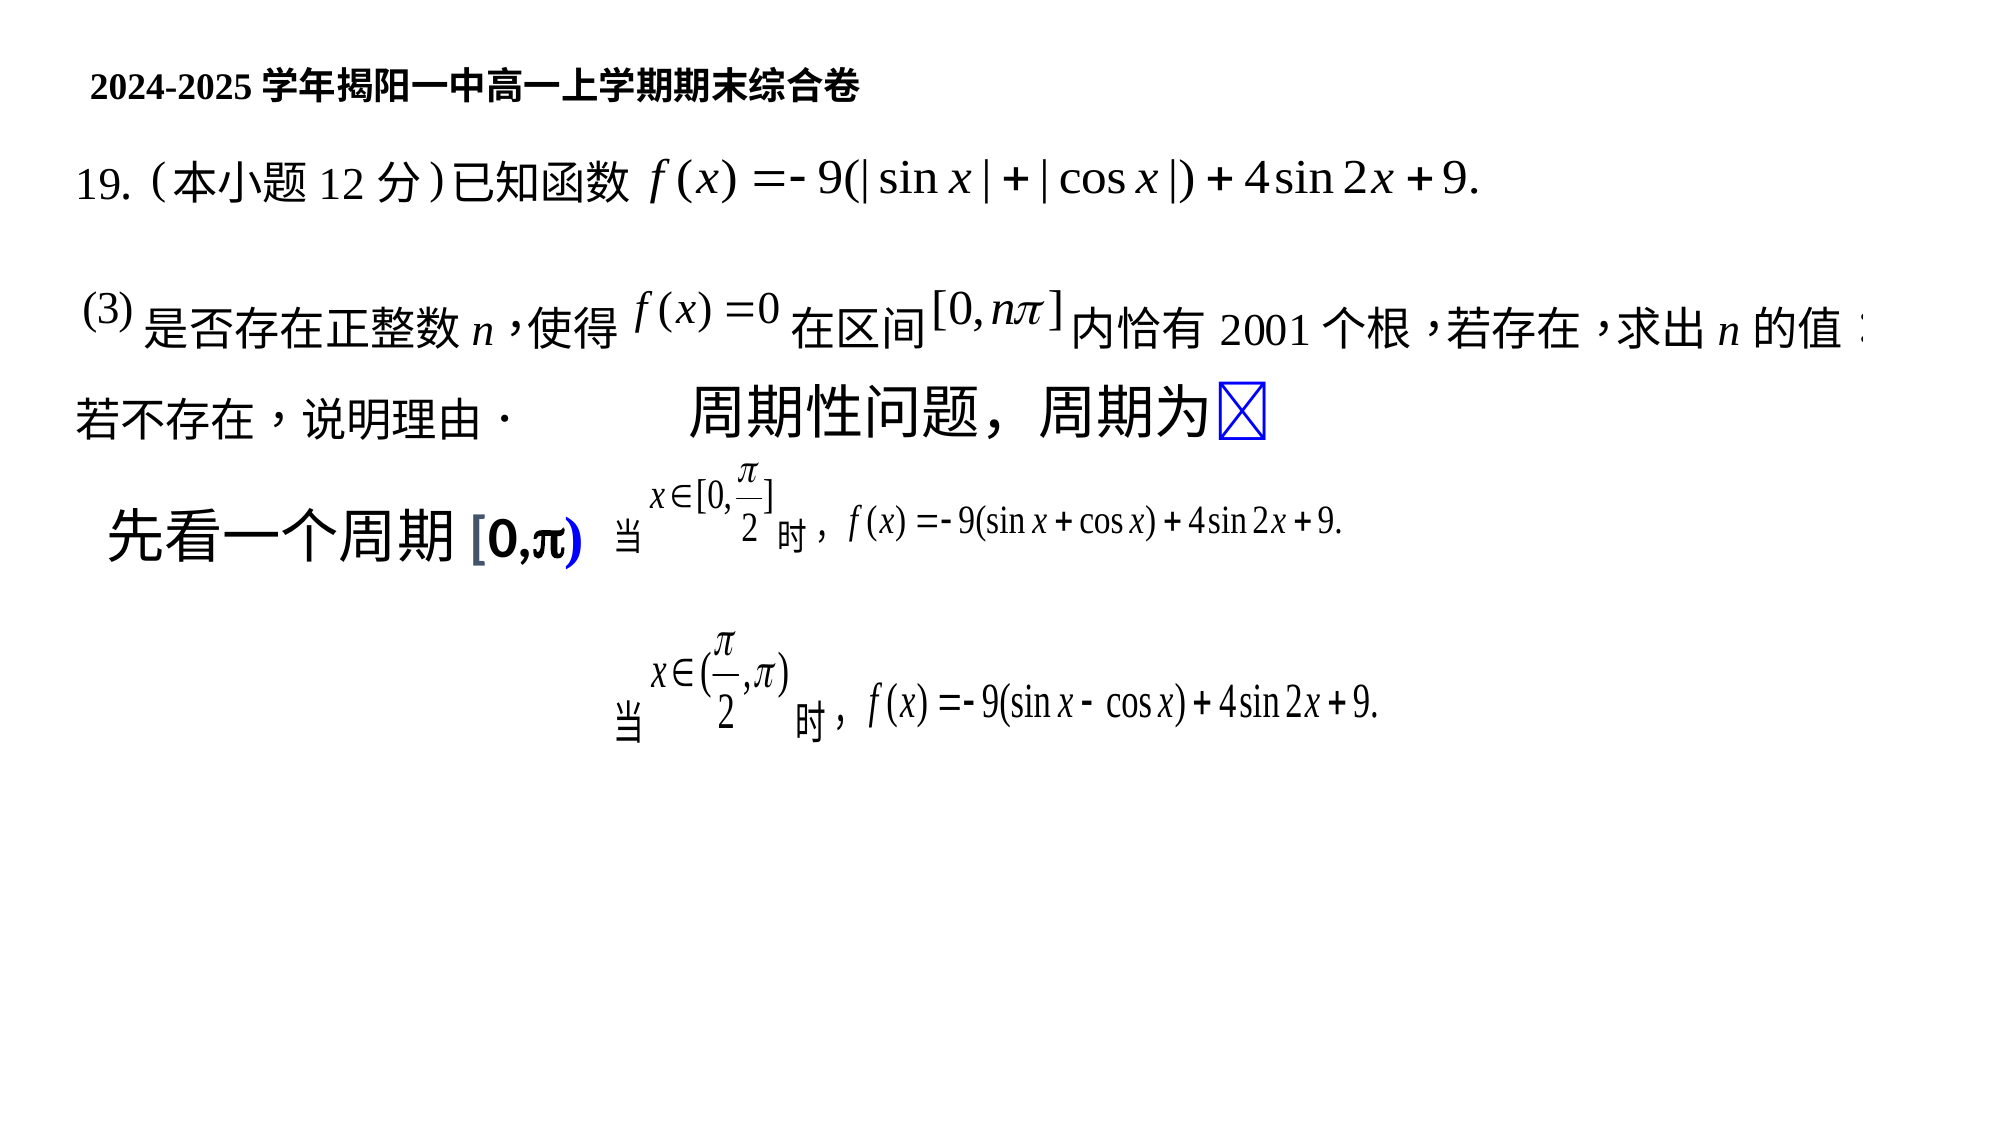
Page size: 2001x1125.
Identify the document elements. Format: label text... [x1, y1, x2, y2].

text_box 2024-2025学年揭阳一中高一上学期期末综合卷 [75, 54, 909, 114]
picture [74, 114, 1863, 781]
text_box 先看一个周期[0,) [91, 491, 612, 577]
